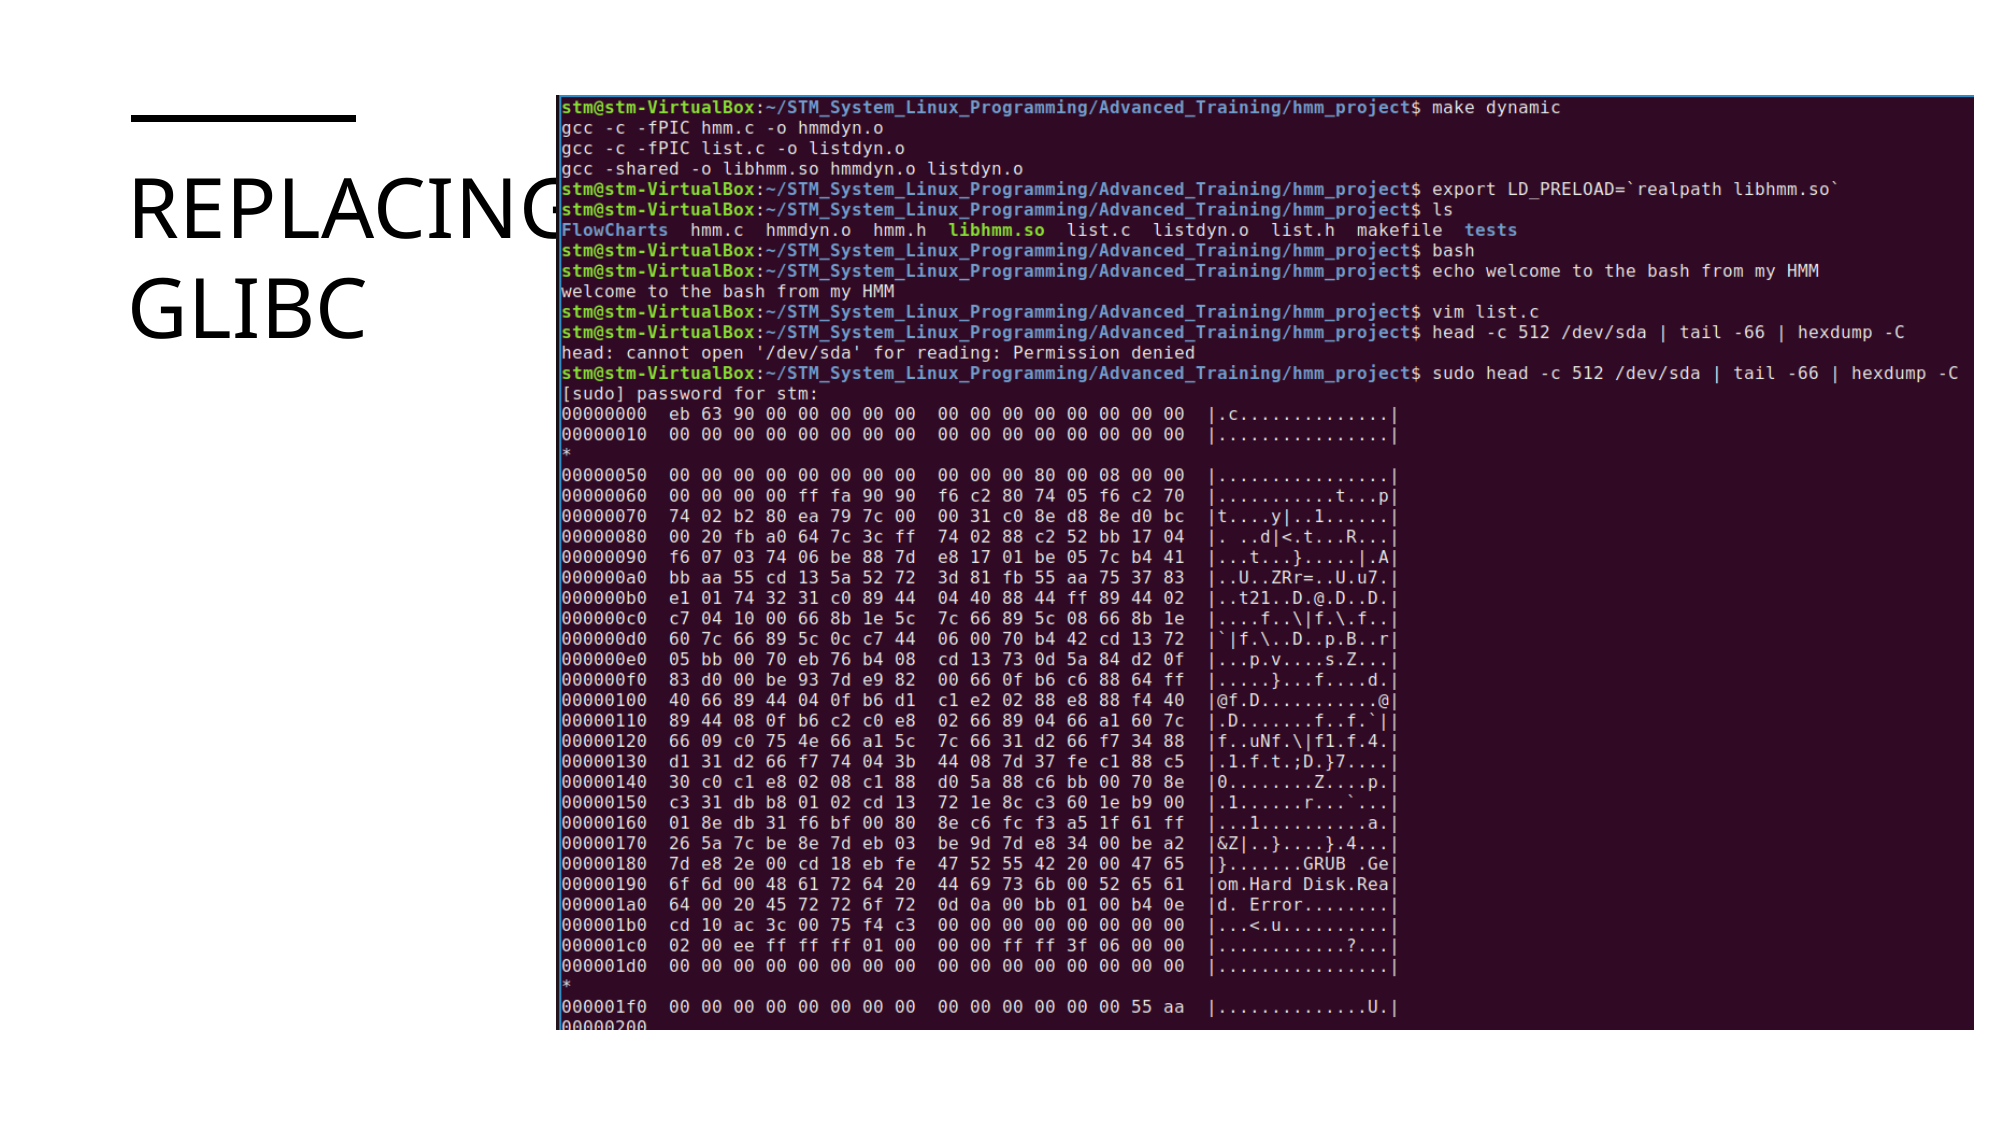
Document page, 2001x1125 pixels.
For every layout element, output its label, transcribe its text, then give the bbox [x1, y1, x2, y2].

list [556, 95, 1974, 1030]
text_box [0, 0, 2000, 1125]
title Replacing glibc [112, 147, 556, 790]
